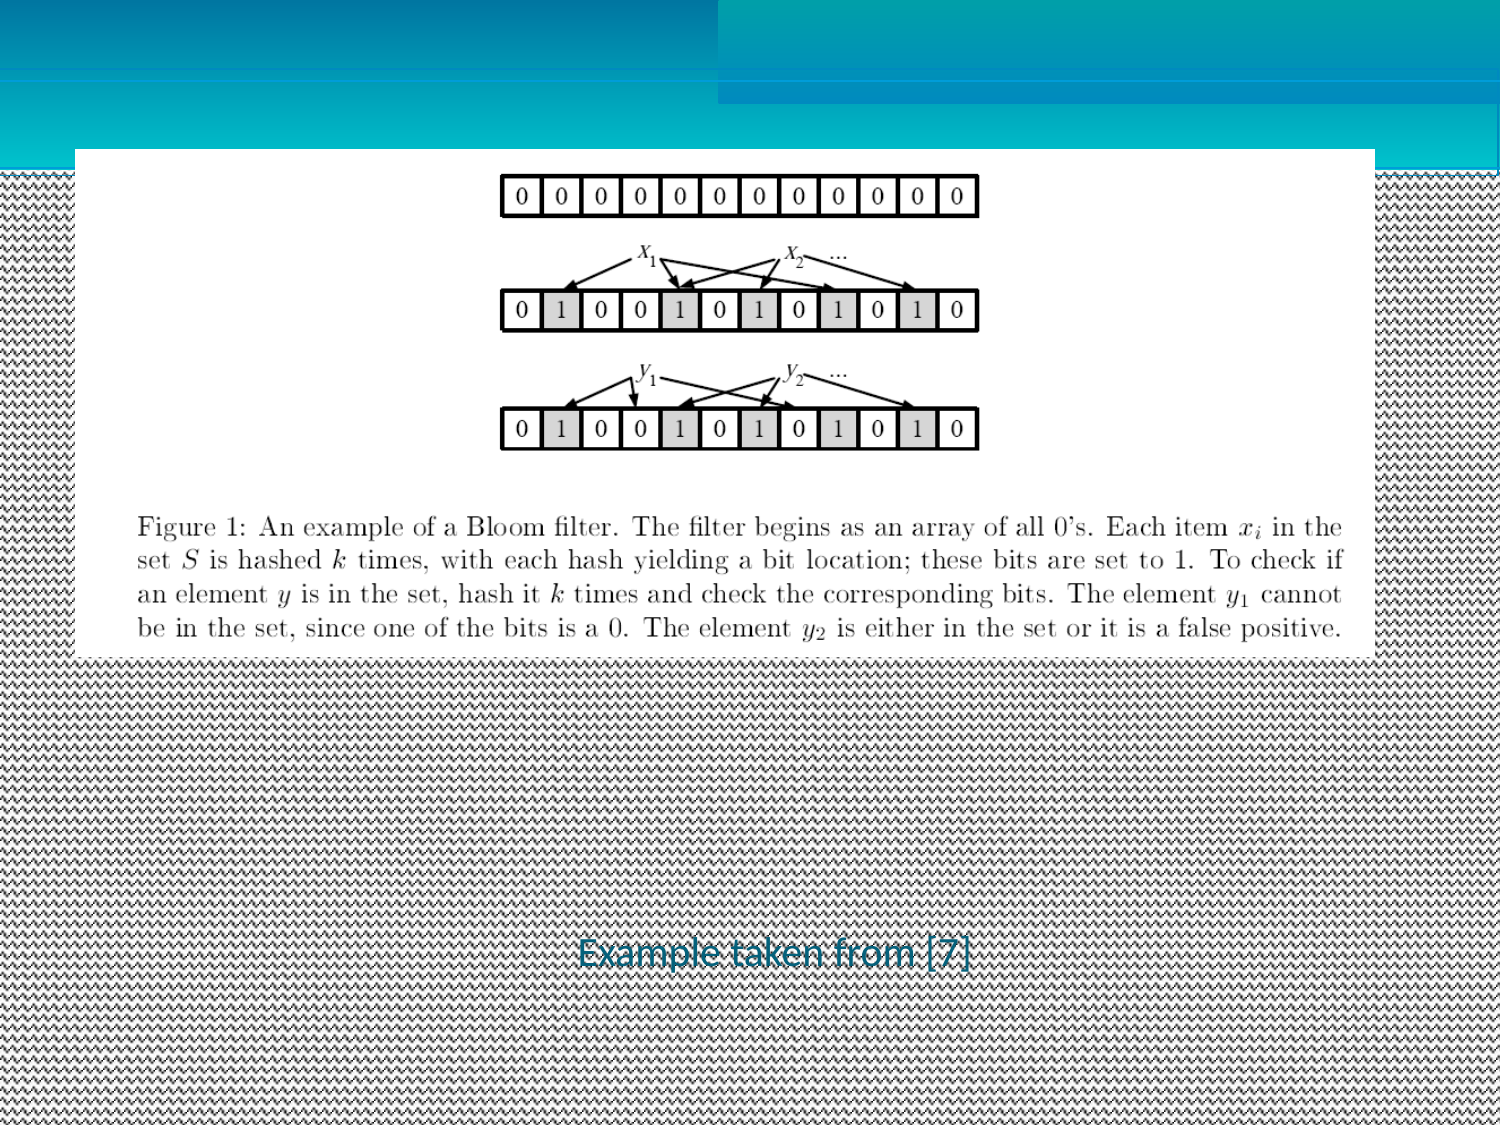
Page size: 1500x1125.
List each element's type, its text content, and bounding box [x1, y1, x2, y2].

text_box Example taken from [7] [99, 787, 1450, 975]
picture [0, 149, 1500, 1125]
